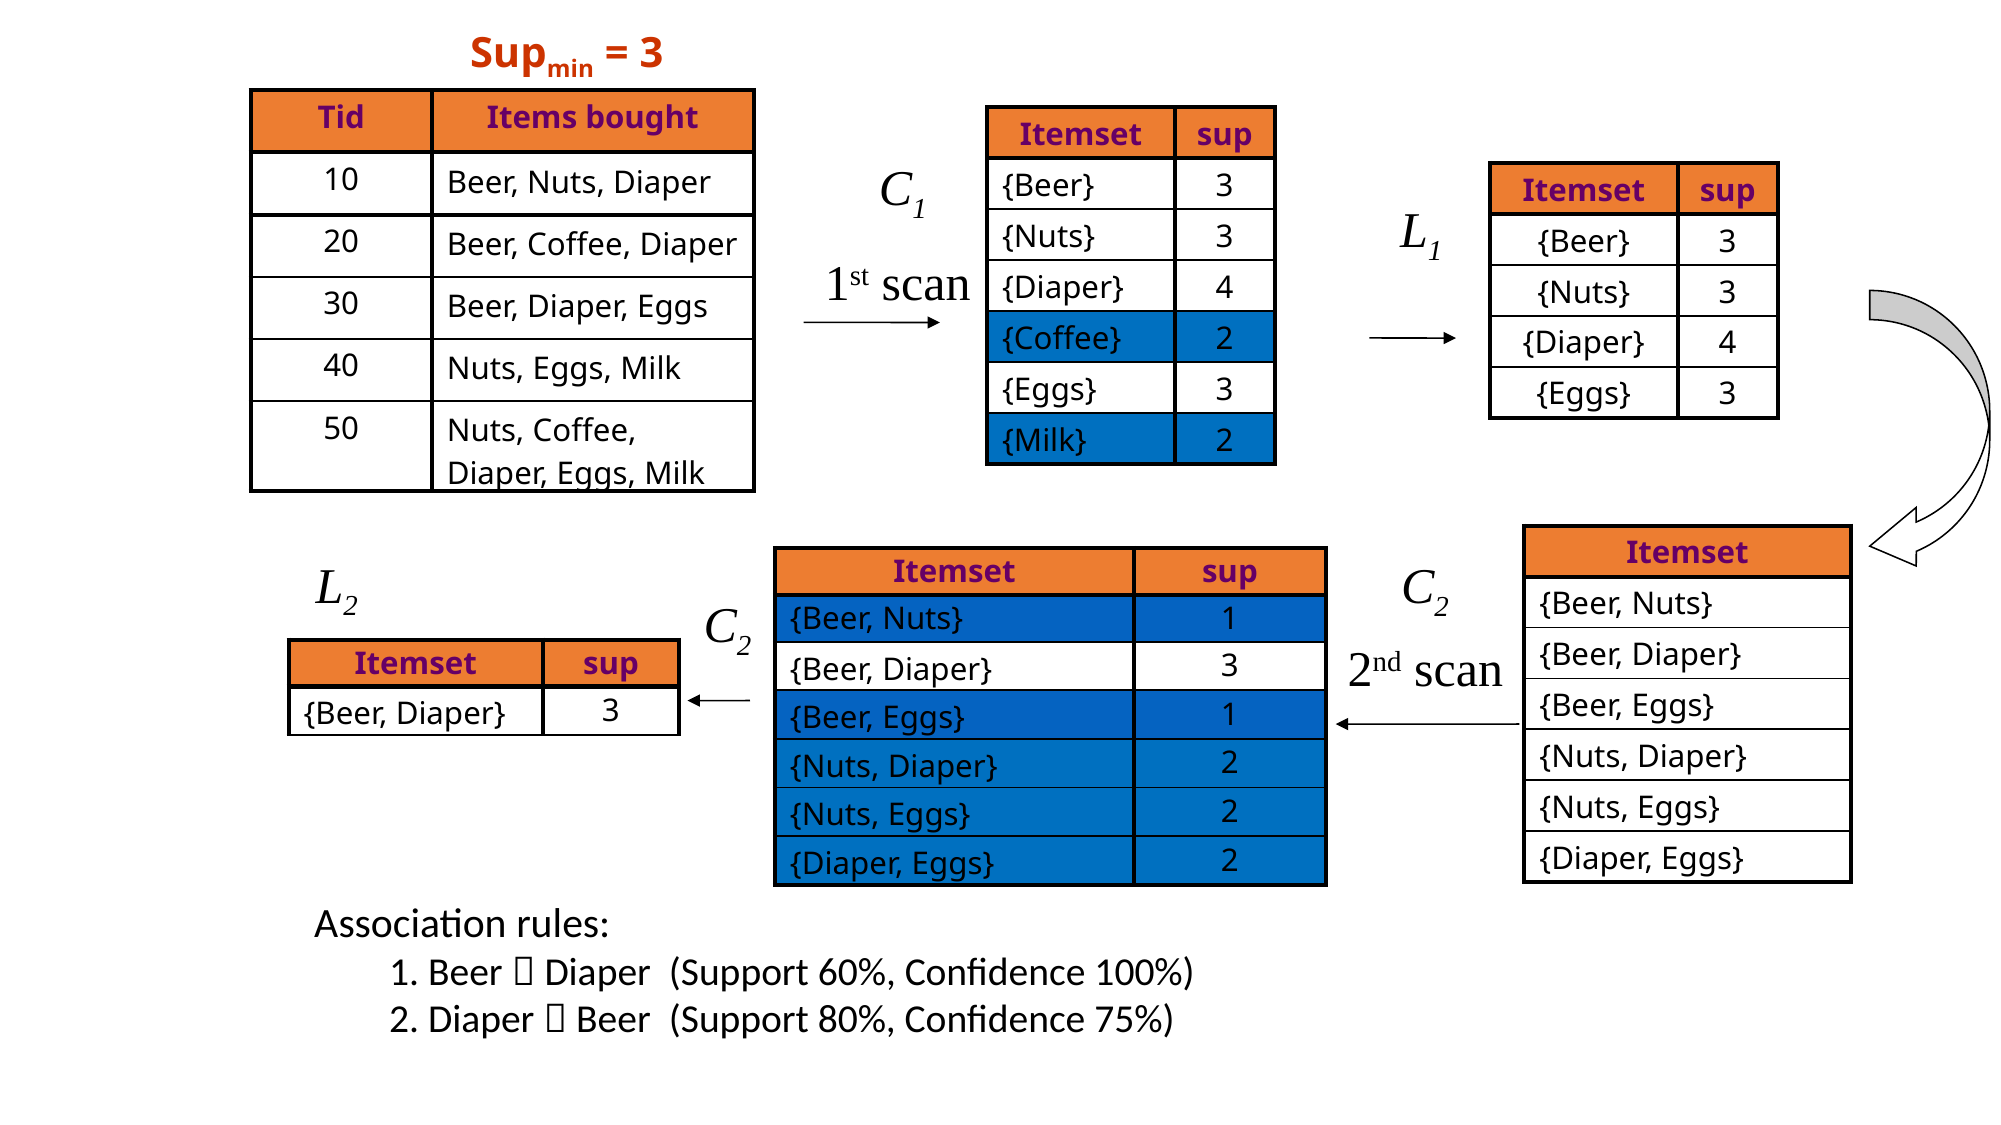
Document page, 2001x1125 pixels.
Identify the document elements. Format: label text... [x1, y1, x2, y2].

table_cell {Diaper} [1492, 317, 1676, 366]
table_cell 3 [1136, 643, 1324, 689]
table_cell Beer, Diaper, Eggs [434, 278, 752, 338]
table_header Itemset [1492, 165, 1676, 212]
text_box [1369, 331, 1456, 345]
table_cell 3 [1177, 160, 1273, 208]
table_cell 4 [1680, 317, 1776, 366]
table_header sup [1177, 109, 1273, 156]
text_box C1 [864, 148, 942, 232]
table_cell 2 [1177, 414, 1273, 462]
table_cell 2 [1136, 740, 1324, 787]
table_cell {Beer, Diaper} [291, 689, 541, 734]
table_cell {Diaper} [989, 261, 1173, 310]
table_cell 3 [545, 689, 677, 734]
table_cell Nuts, Coffee, Diaper, Eggs, Milk [434, 402, 752, 489]
table_cell 2 [1136, 837, 1324, 883]
table_cell 3 [1177, 210, 1273, 259]
table_cell 40 [253, 340, 430, 400]
table_cell {Nuts, Diaper} [777, 740, 1132, 787]
table_cell 20 [253, 217, 430, 276]
table_cell {Nuts} [989, 210, 1173, 259]
table_cell {Nuts, Eggs} [777, 788, 1132, 835]
table_cell 3 [1680, 266, 1776, 315]
table_header sup [1680, 165, 1776, 212]
text_box C2 [1386, 546, 1464, 629]
text_box Association rules: 1. Beer  Diaper (Support 60%, Confidence 100%) 2. Diaper  Beer (Support 80%, Confidence 75%) [299, 888, 1300, 1048]
table_header Tid [253, 92, 430, 150]
text_box Supmin = 3 [455, 17, 743, 90]
table_cell 3 [1680, 368, 1776, 416]
text_box L2 [300, 545, 373, 629]
text_box C2 [688, 585, 767, 669]
table_cell 50 [253, 402, 430, 489]
table_header Itemset [1526, 528, 1849, 575]
table_cell {Beer, Diaper} [777, 643, 1132, 689]
table_cell 1 [1136, 597, 1324, 641]
table_cell {Coffee} [989, 312, 1173, 361]
text_box [1869, 290, 1990, 566]
text_box L1 [1385, 190, 1458, 274]
table_header sup [545, 642, 677, 684]
table_cell 2 [1177, 312, 1273, 361]
table_cell {Beer, Eggs} [777, 691, 1132, 738]
text_box 2nd scan [1332, 629, 1519, 705]
table_cell {Beer, Nuts} [1526, 579, 1849, 627]
table_cell 30 [253, 278, 430, 338]
table_cell Nuts, Eggs, Milk [434, 340, 752, 400]
table_cell Beer, Nuts, Diaper [434, 154, 752, 213]
table_cell 3 [1680, 216, 1776, 264]
table_cell 3 [1177, 363, 1273, 412]
table_cell {Beer, Diaper} [1526, 628, 1849, 678]
table_header Itemset [777, 550, 1132, 593]
text_box [687, 694, 751, 707]
table_cell 1 [1136, 691, 1324, 738]
table_header sup [1136, 550, 1324, 593]
table_header Itemset [989, 109, 1173, 156]
table_cell {Diaper, Eggs} [1526, 832, 1849, 880]
table_cell 4 [1177, 261, 1273, 310]
table_cell {Nuts, Diaper} [1526, 730, 1849, 779]
table_cell {Beer} [1492, 216, 1676, 264]
table_cell Beer, Coffee, Diaper [434, 217, 752, 276]
text_box [803, 316, 940, 329]
text_box [1335, 717, 1520, 731]
table_cell {Diaper, Eggs} [777, 837, 1132, 883]
table_cell {Beer, Nuts} [777, 597, 1132, 641]
table_cell {Eggs} [1492, 368, 1676, 416]
text_box 1st scan [810, 243, 985, 318]
table_cell {Nuts} [1492, 266, 1676, 315]
table_cell 2 [1136, 788, 1324, 835]
table_cell {Milk} [989, 414, 1173, 462]
table_cell {Beer, Eggs} [1526, 679, 1849, 728]
table_cell {Beer} [989, 160, 1173, 208]
table_header Items bought [434, 92, 752, 150]
table_cell {Nuts, Eggs} [1526, 781, 1849, 830]
table_cell 10 [253, 154, 430, 213]
table_header Itemset [291, 642, 541, 684]
table_cell {Eggs} [989, 363, 1173, 412]
